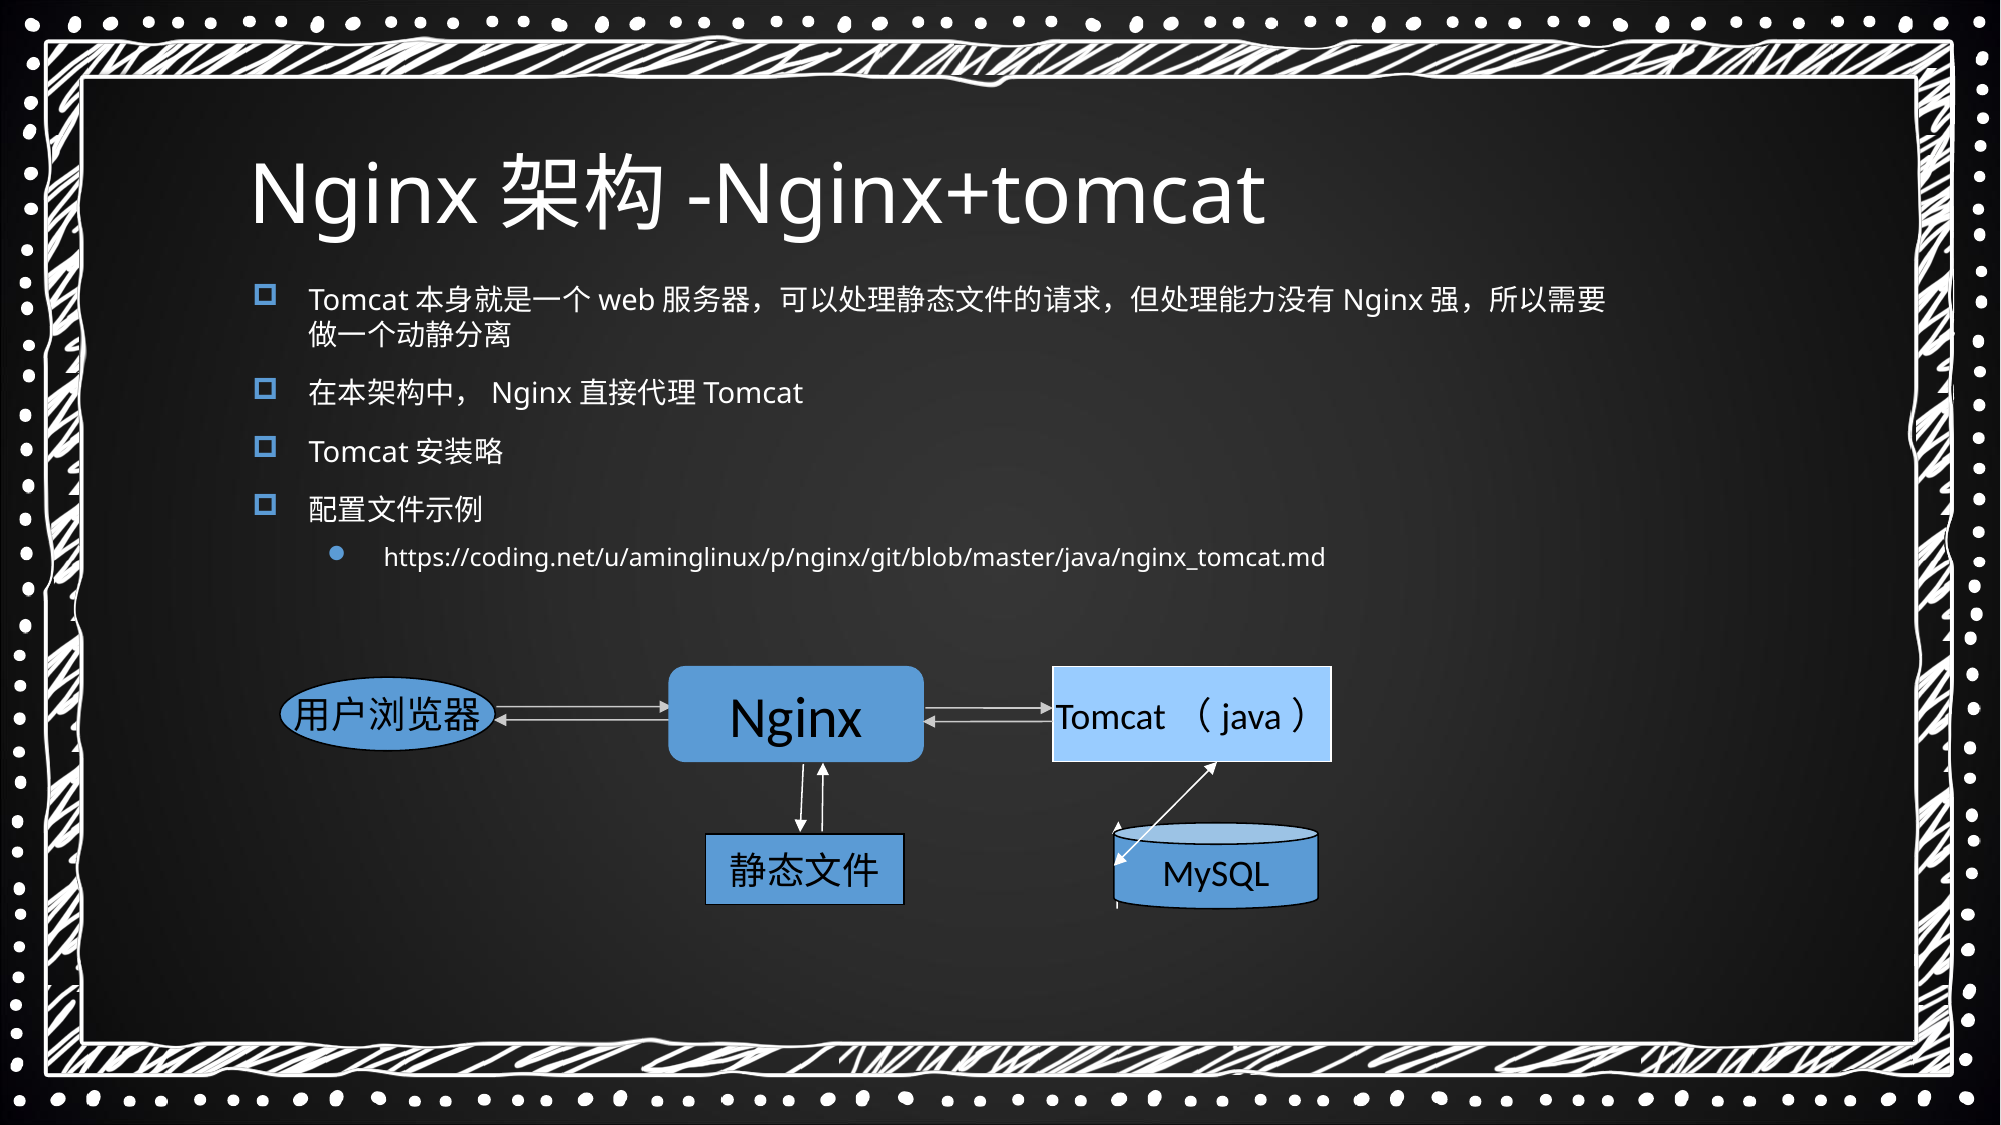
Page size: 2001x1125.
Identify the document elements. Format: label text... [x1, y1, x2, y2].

text_box Nginx架构-Nginx+tomcat [240, 133, 1530, 248]
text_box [279, 666, 1332, 909]
picture [0, 0, 2001, 1125]
text_box Tomcat本身就是一个web服务器，可以处理静态文件的请求，但处理能力没有Nginx强，所以需要做一个动静分离 在本架构中，Nginx直接代理Tomcat Tomcat安装略 配置文件示例 https://coding.net/u/aminglinux/p/nginx/git/blob/master/java/nginx_tomcat.md [169, 274, 1639, 580]
